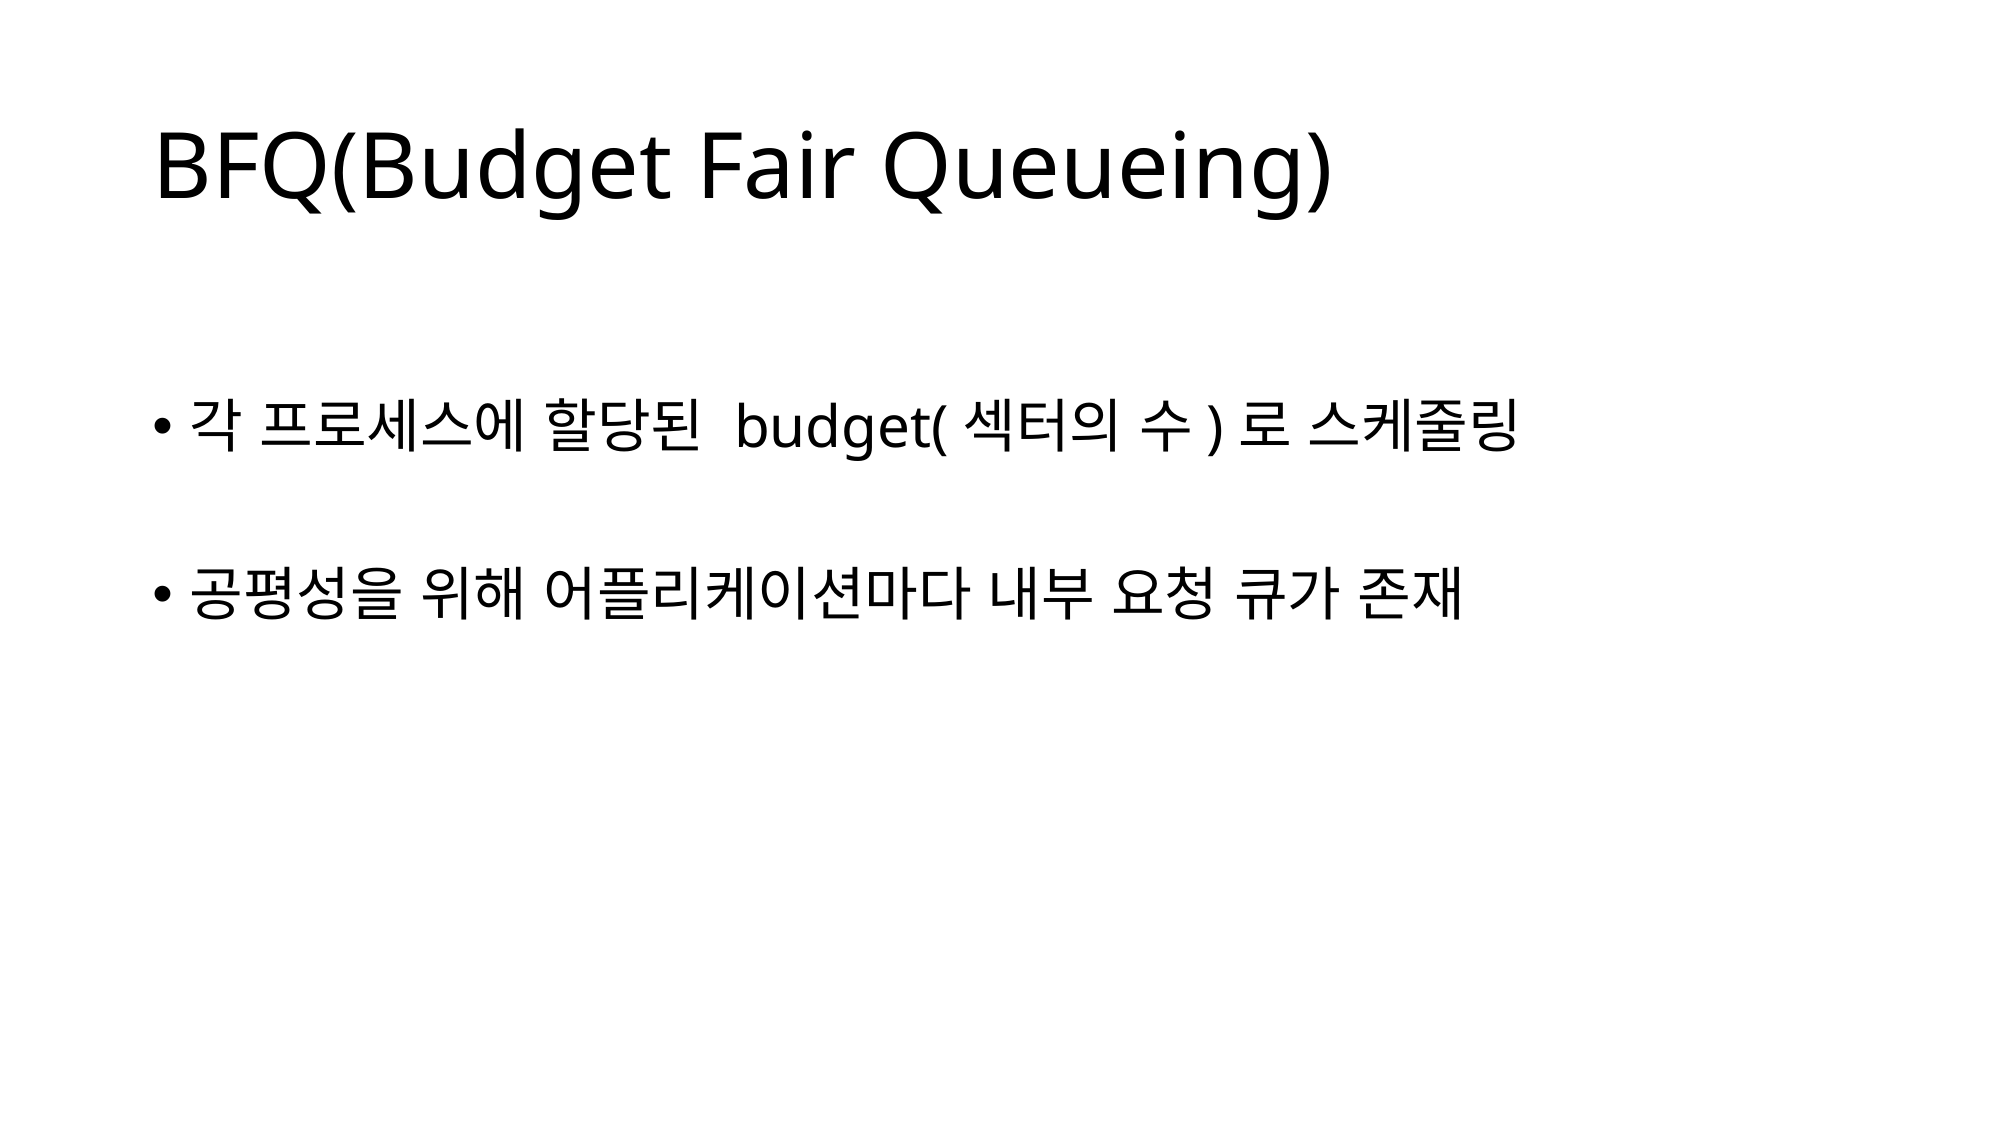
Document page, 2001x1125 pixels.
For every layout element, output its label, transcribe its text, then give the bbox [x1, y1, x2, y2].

title BFQ(Budget Fair Queueing) [137, 59, 1863, 278]
list 각 프로세스에 할당된 budget(섹터의 수)로 스케줄링 공평성을 위해 어플리케이션마다 내부 요청 큐가 존재 [137, 299, 1863, 1014]
